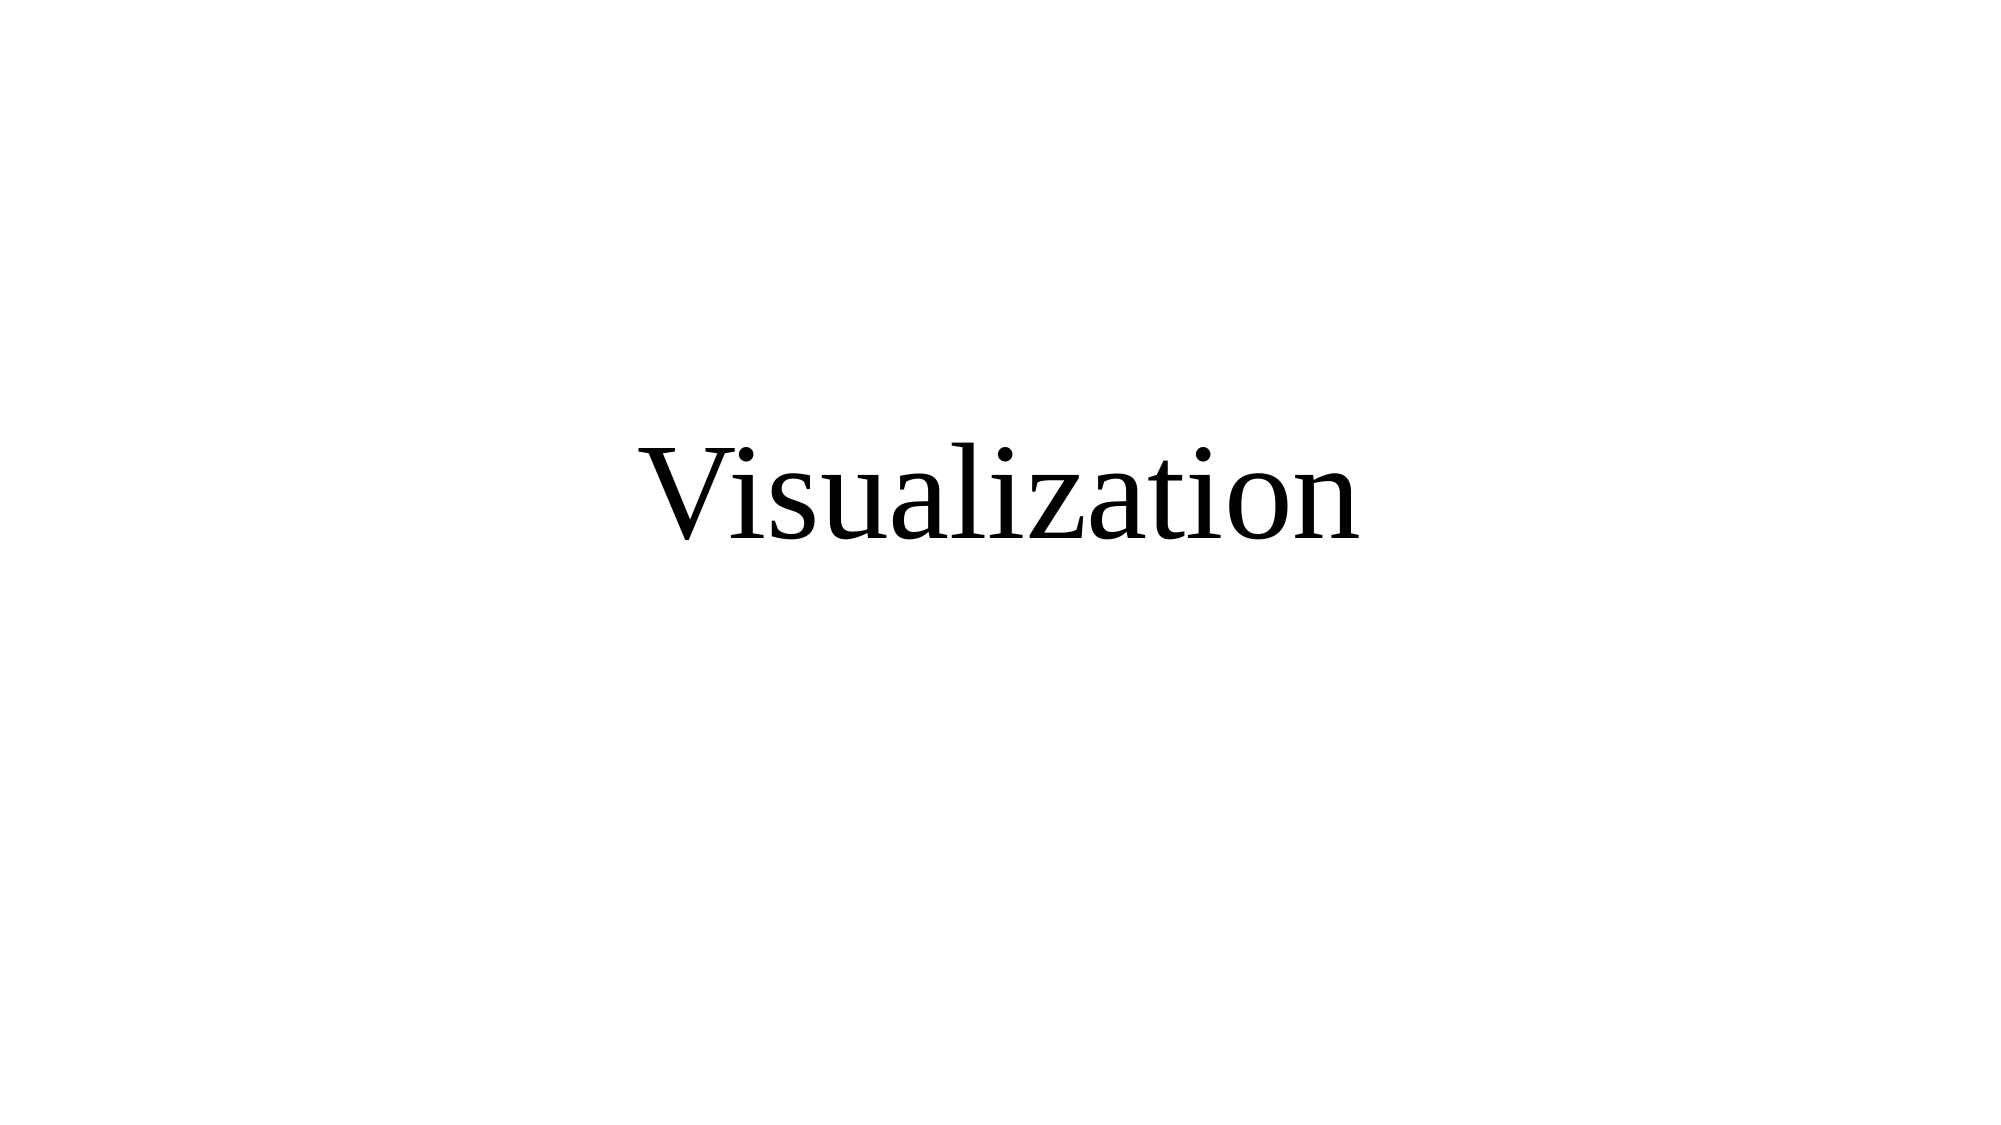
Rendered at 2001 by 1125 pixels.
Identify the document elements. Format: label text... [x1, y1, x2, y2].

title Visualization [249, 184, 1750, 576]
